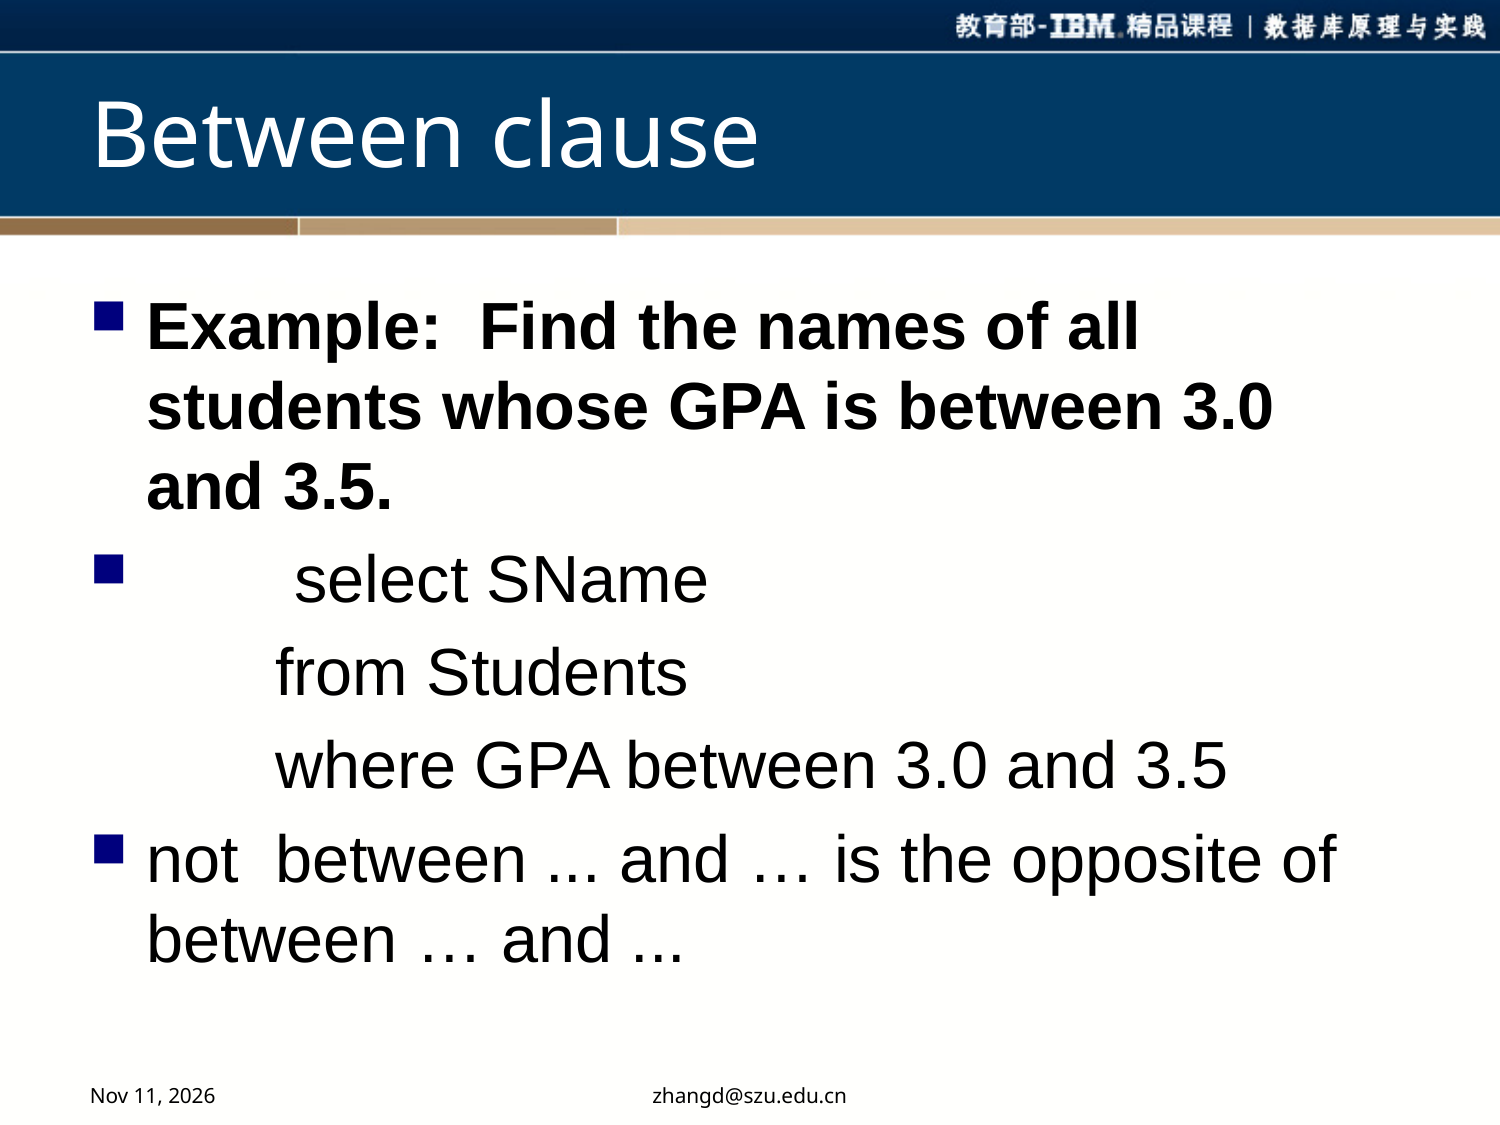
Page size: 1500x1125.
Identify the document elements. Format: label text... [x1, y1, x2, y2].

title Between clause [74, 49, 1426, 213]
picture [0, 0, 1500, 1125]
list Example: Find the names of all students whose GPA is between 3.0 and 3.5. select SName from Students where GPA between 3.0 and 3.5 not between ... and … is the opposite of between … and ... [74, 274, 1426, 1076]
